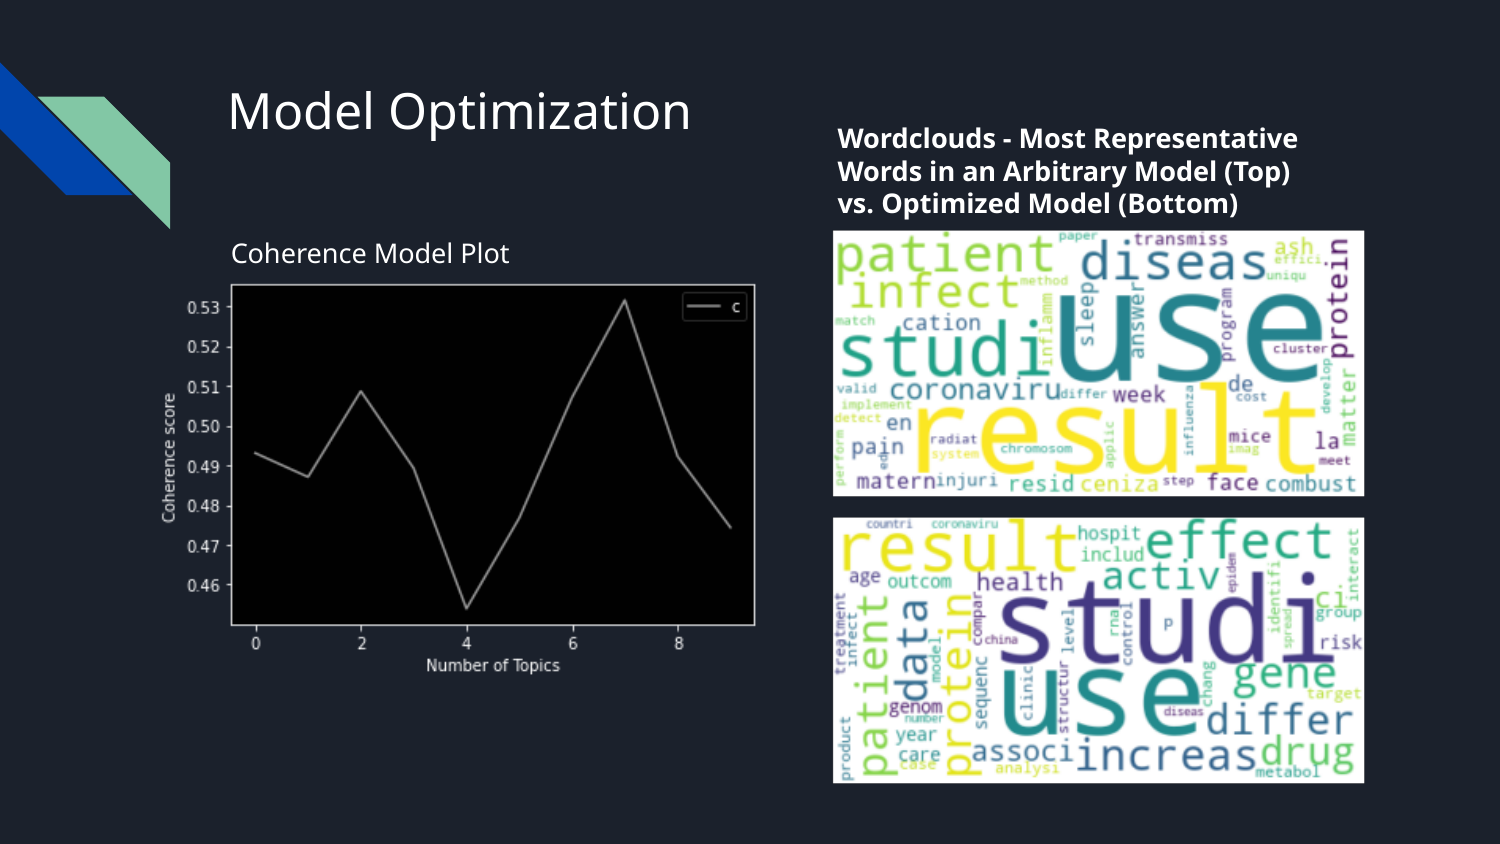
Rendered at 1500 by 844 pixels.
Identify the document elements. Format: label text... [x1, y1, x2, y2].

text_box Coherence Model Plot [215, 221, 769, 284]
text_box Wordclouds - Most Representative Words in an Arbitrary Model (Top) vs. Optimized Model (Bottom) [822, 106, 1376, 220]
picture [822, 221, 1376, 795]
title Model Optimization [212, 64, 1368, 215]
picture [152, 275, 765, 685]
